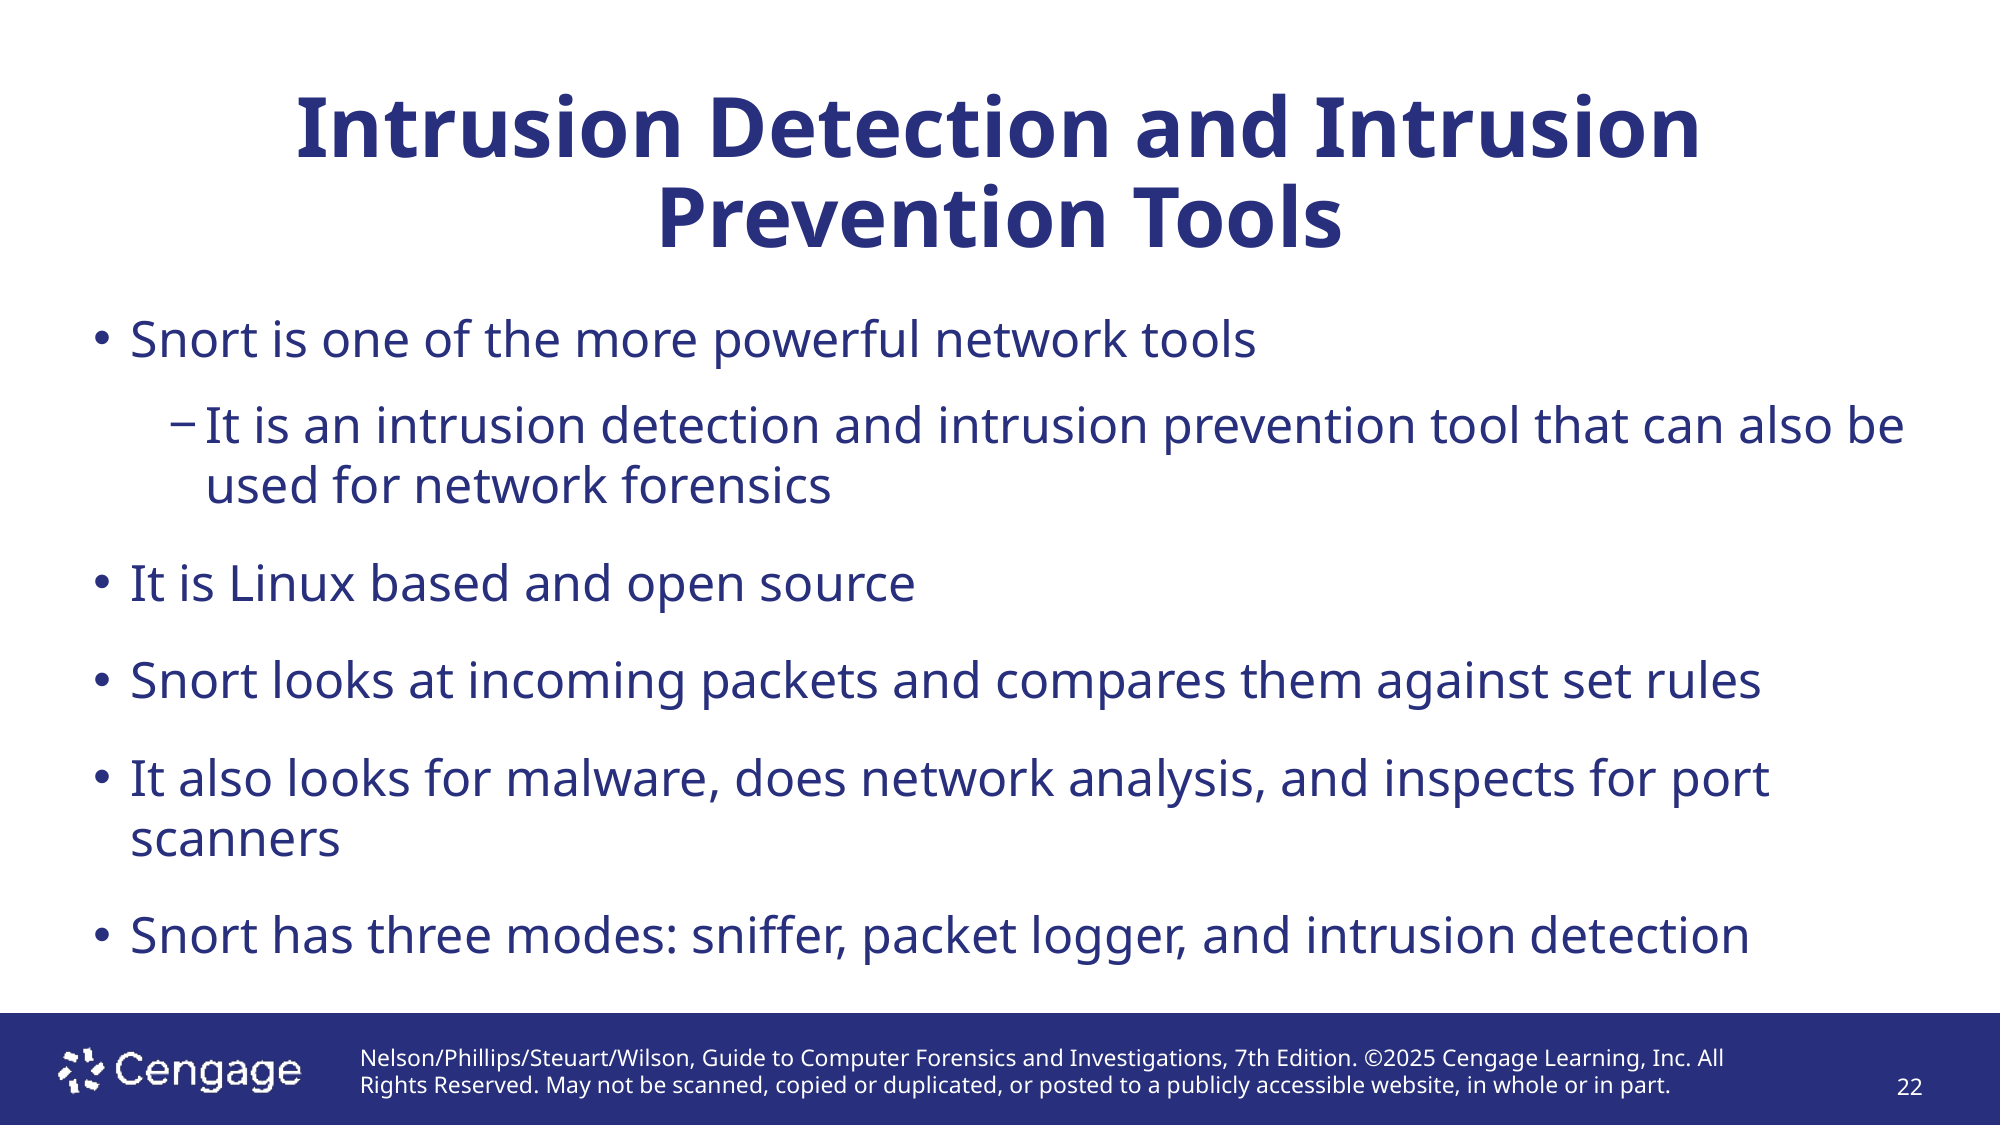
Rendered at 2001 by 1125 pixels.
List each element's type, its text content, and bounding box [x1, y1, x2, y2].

title Intrusion Detection and Intrusion Prevention Tools [78, 77, 1923, 278]
picture [30, 1020, 329, 1122]
list Snort is one of the more powerful network tools It is an intrusion detection and intrusion prevention tool that can also be used for network forensics It is Linux based and open source Snort looks at incoming packets and compares them against set rules It also looks for malware, does network analysis, and inspects for port scanners Snort has three modes: sniffer, packet logger, and intrusion detection [78, 299, 1923, 1014]
